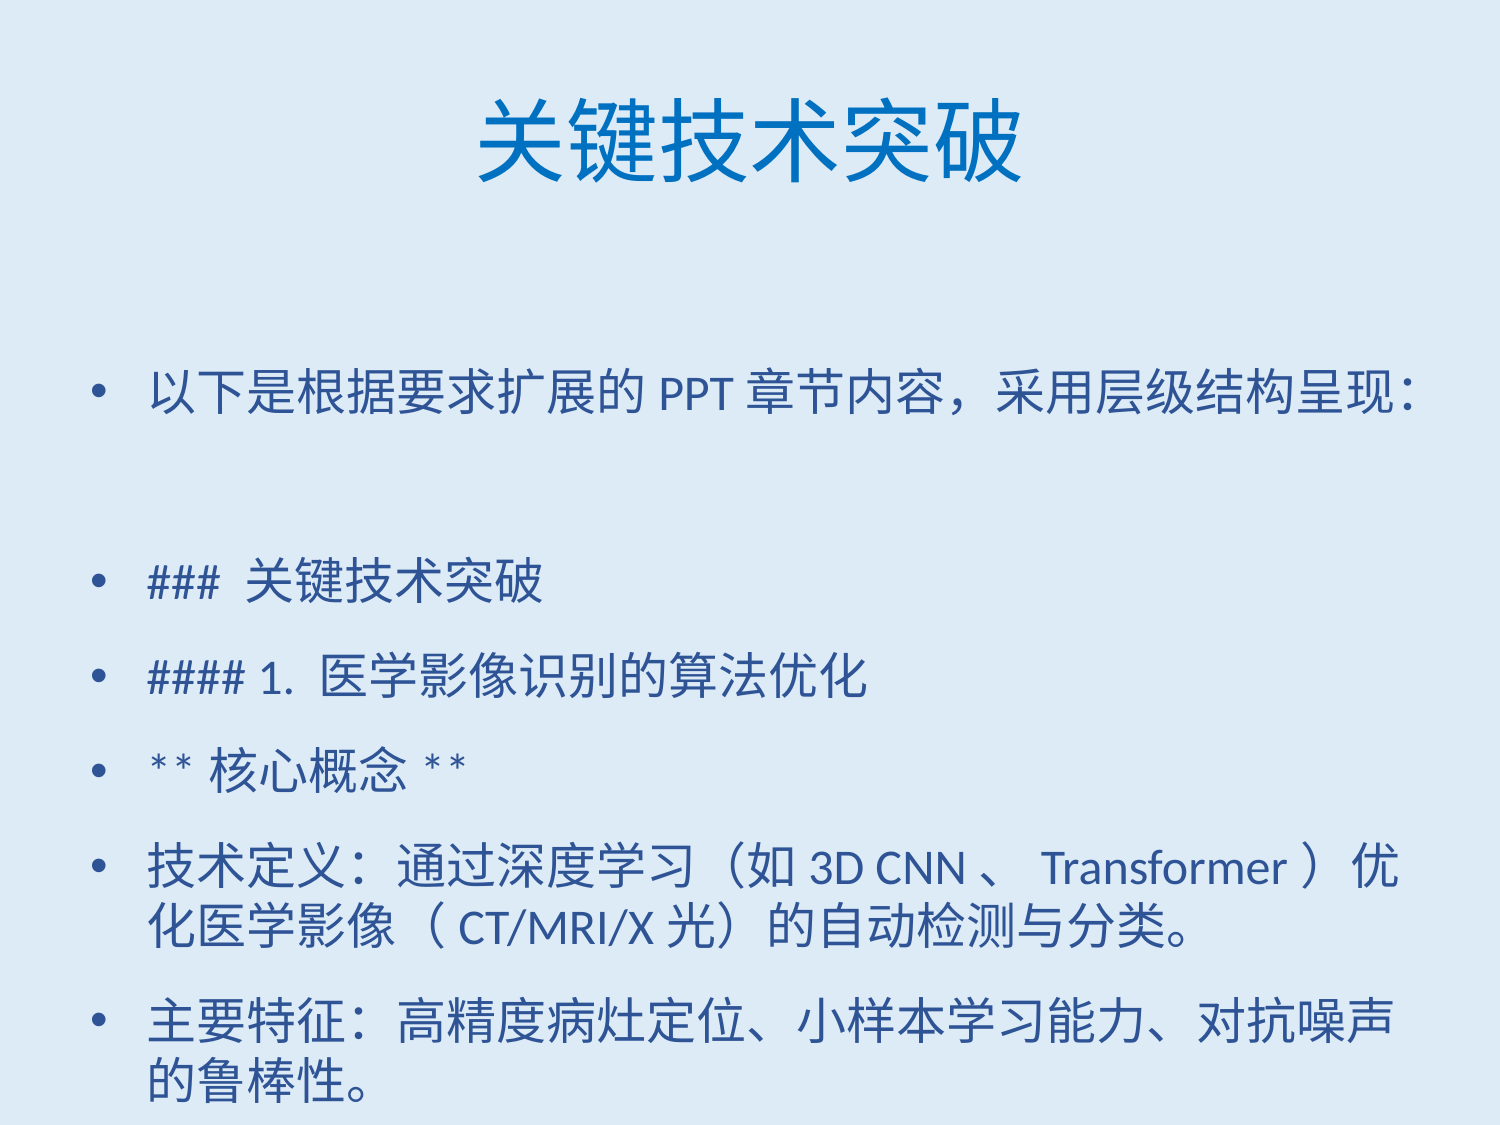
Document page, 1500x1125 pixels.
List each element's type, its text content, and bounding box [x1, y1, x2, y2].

list 以下是根据要求扩展的PPT章节内容，采用层级结构呈现： ### 关键技术突破 #### 1. 医学影像识别的算法优化 **核心概念** 技术定义：通过深度学习（如3D CNN、Transformer）优化医学影像（CT/MRI/X光）的自动检测与分类。 主要特征：高精度病灶定位、小样本学习能力、对抗噪声的鲁棒性。 **应用场景** 肺癌早期筛查中的结节识别 脑卒中影像的实时分割与分析 #### 2. 自然语言处理在电子病历中的应用 **核心概念** 技术定义：利用BERT、BiLSTM等模型提取电子病历中的结构化信息（如疾病、用药记录）。 主要特征：支持医学术语消歧、时间序列事件抽取。 **应用场景** 自动化ICD编码生成 患者病史的语义检索与风险预测 #### 3. 多模态数据融合分析技术 **核心概念** 技术定义：整合文本（病历）、影像（CT）、基因数据等跨模态信息进行联合建模。 主要特征：基于图神经网络（GNN）或跨模态注意力机制的特征对齐。 **应用场景** 肿瘤分级预测（影像+病理报告） 慢性病管理的综合风险评估 #### 4. 可解释AI在临床决策中的作用 **核心概念** 技术定义：通过SHAP、LIME等工具提供模型决策的透明化解释。 主要特征：可视化关键特征贡献、符合临床逻辑的推理链。 **应用场景** 辅助医生理解AI推荐的用药方案 医疗纠纷中的模型决策回溯 每个子项均包含技术定义与实际落地场景，层级清晰，适合PPT内容呈现。 [75, 262, 1425, 1005]
title 关键技术突破 [75, 45, 1425, 233]
